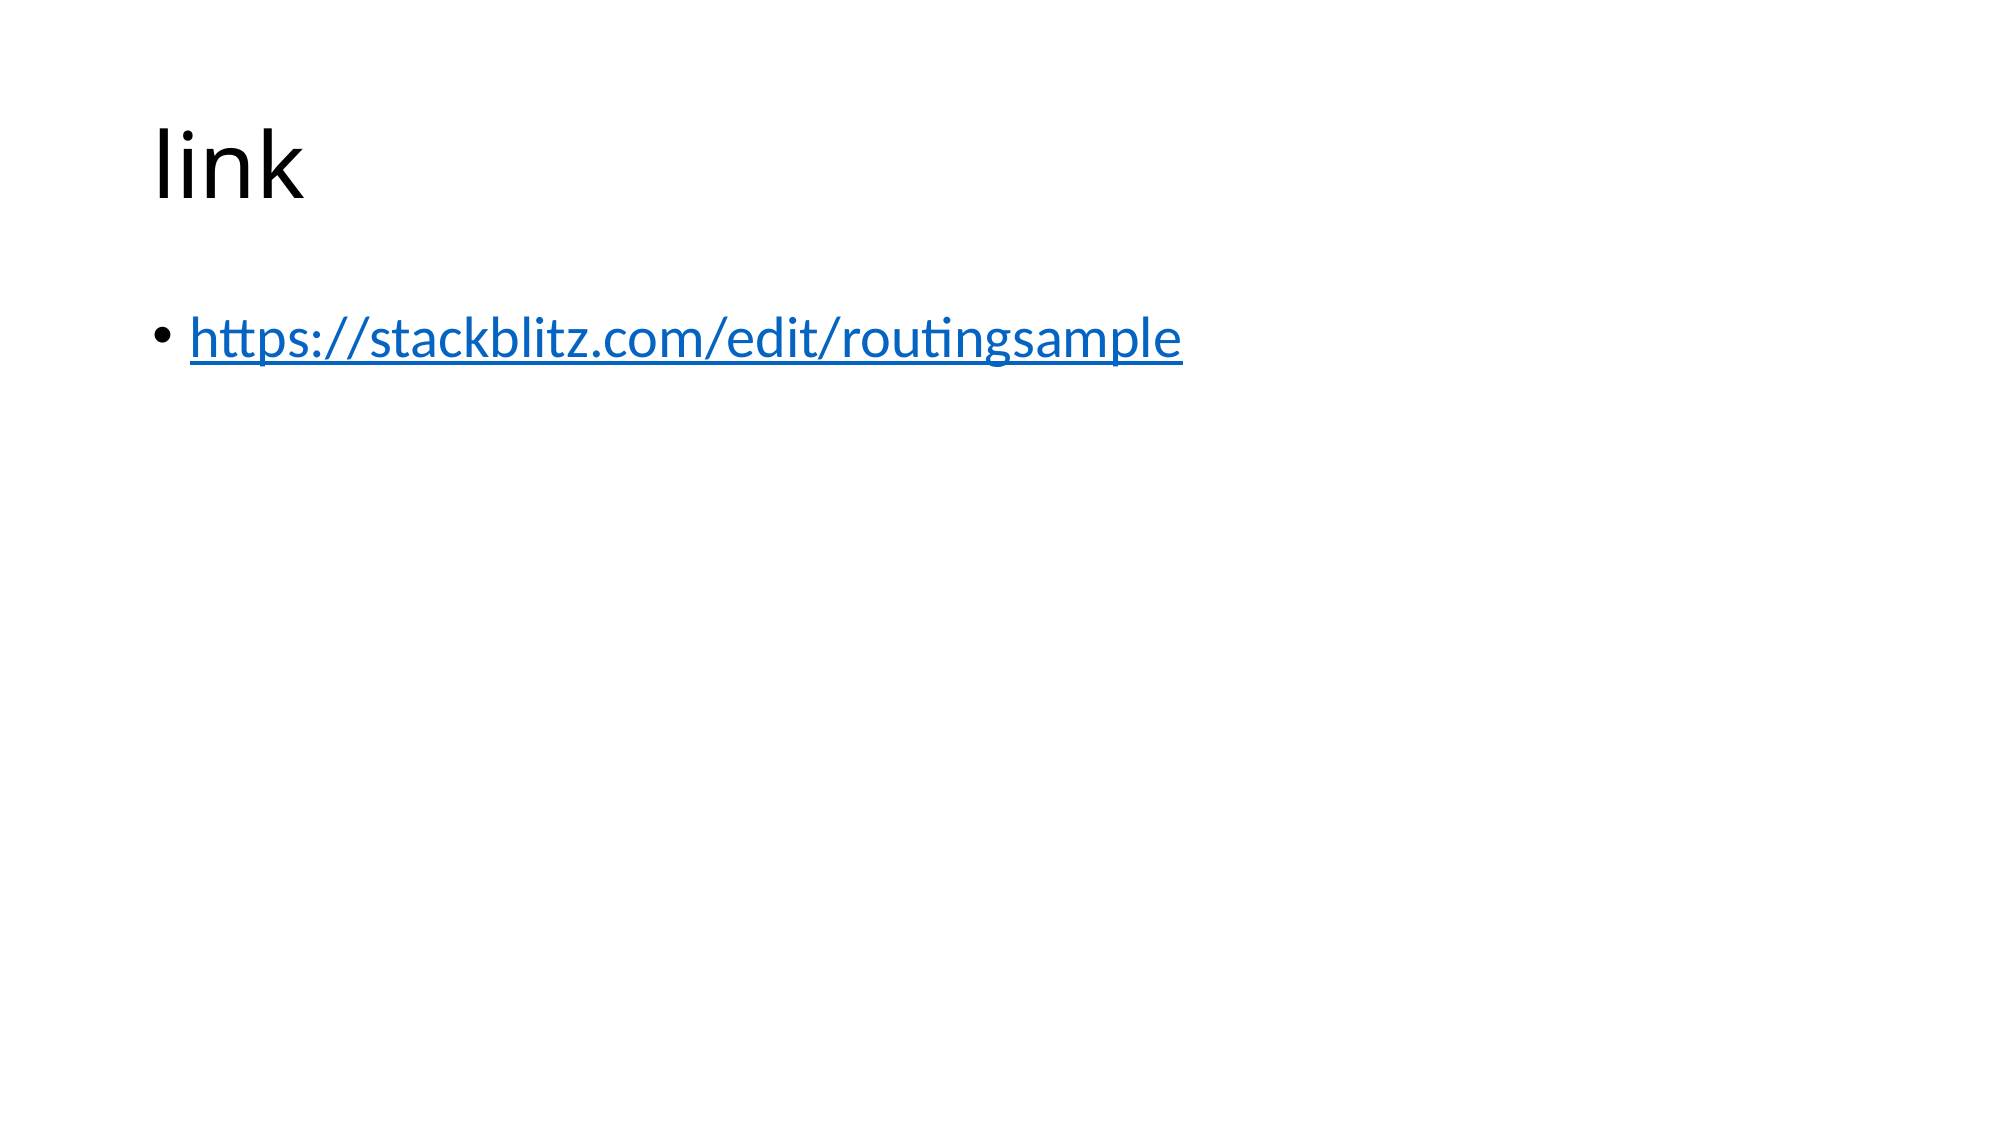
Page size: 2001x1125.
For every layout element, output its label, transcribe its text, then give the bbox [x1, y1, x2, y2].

title link [137, 59, 1863, 278]
list https://stackblitz.com/edit/routingsample [137, 299, 1863, 1014]
